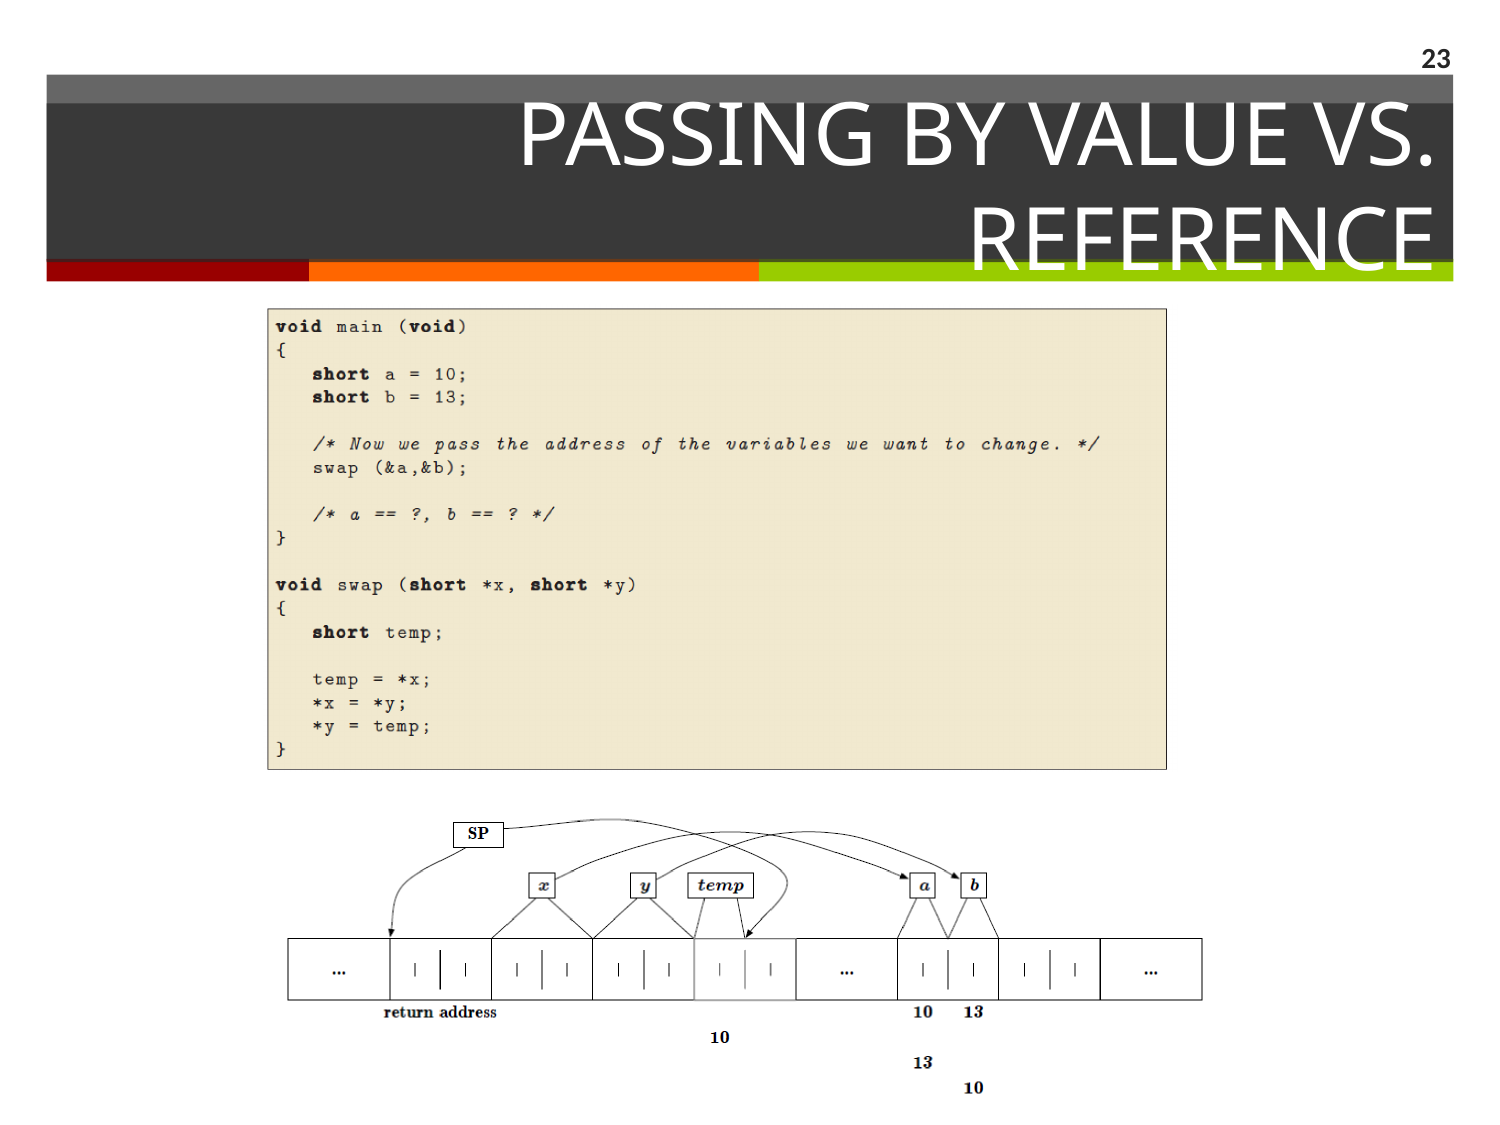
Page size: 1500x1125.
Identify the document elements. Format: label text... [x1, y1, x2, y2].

title PASSING BY VALUE VS. REFERENCE [46, 103, 1454, 263]
picture [241, 303, 1233, 1117]
slide_number 23 [1362, 27, 1466, 87]
